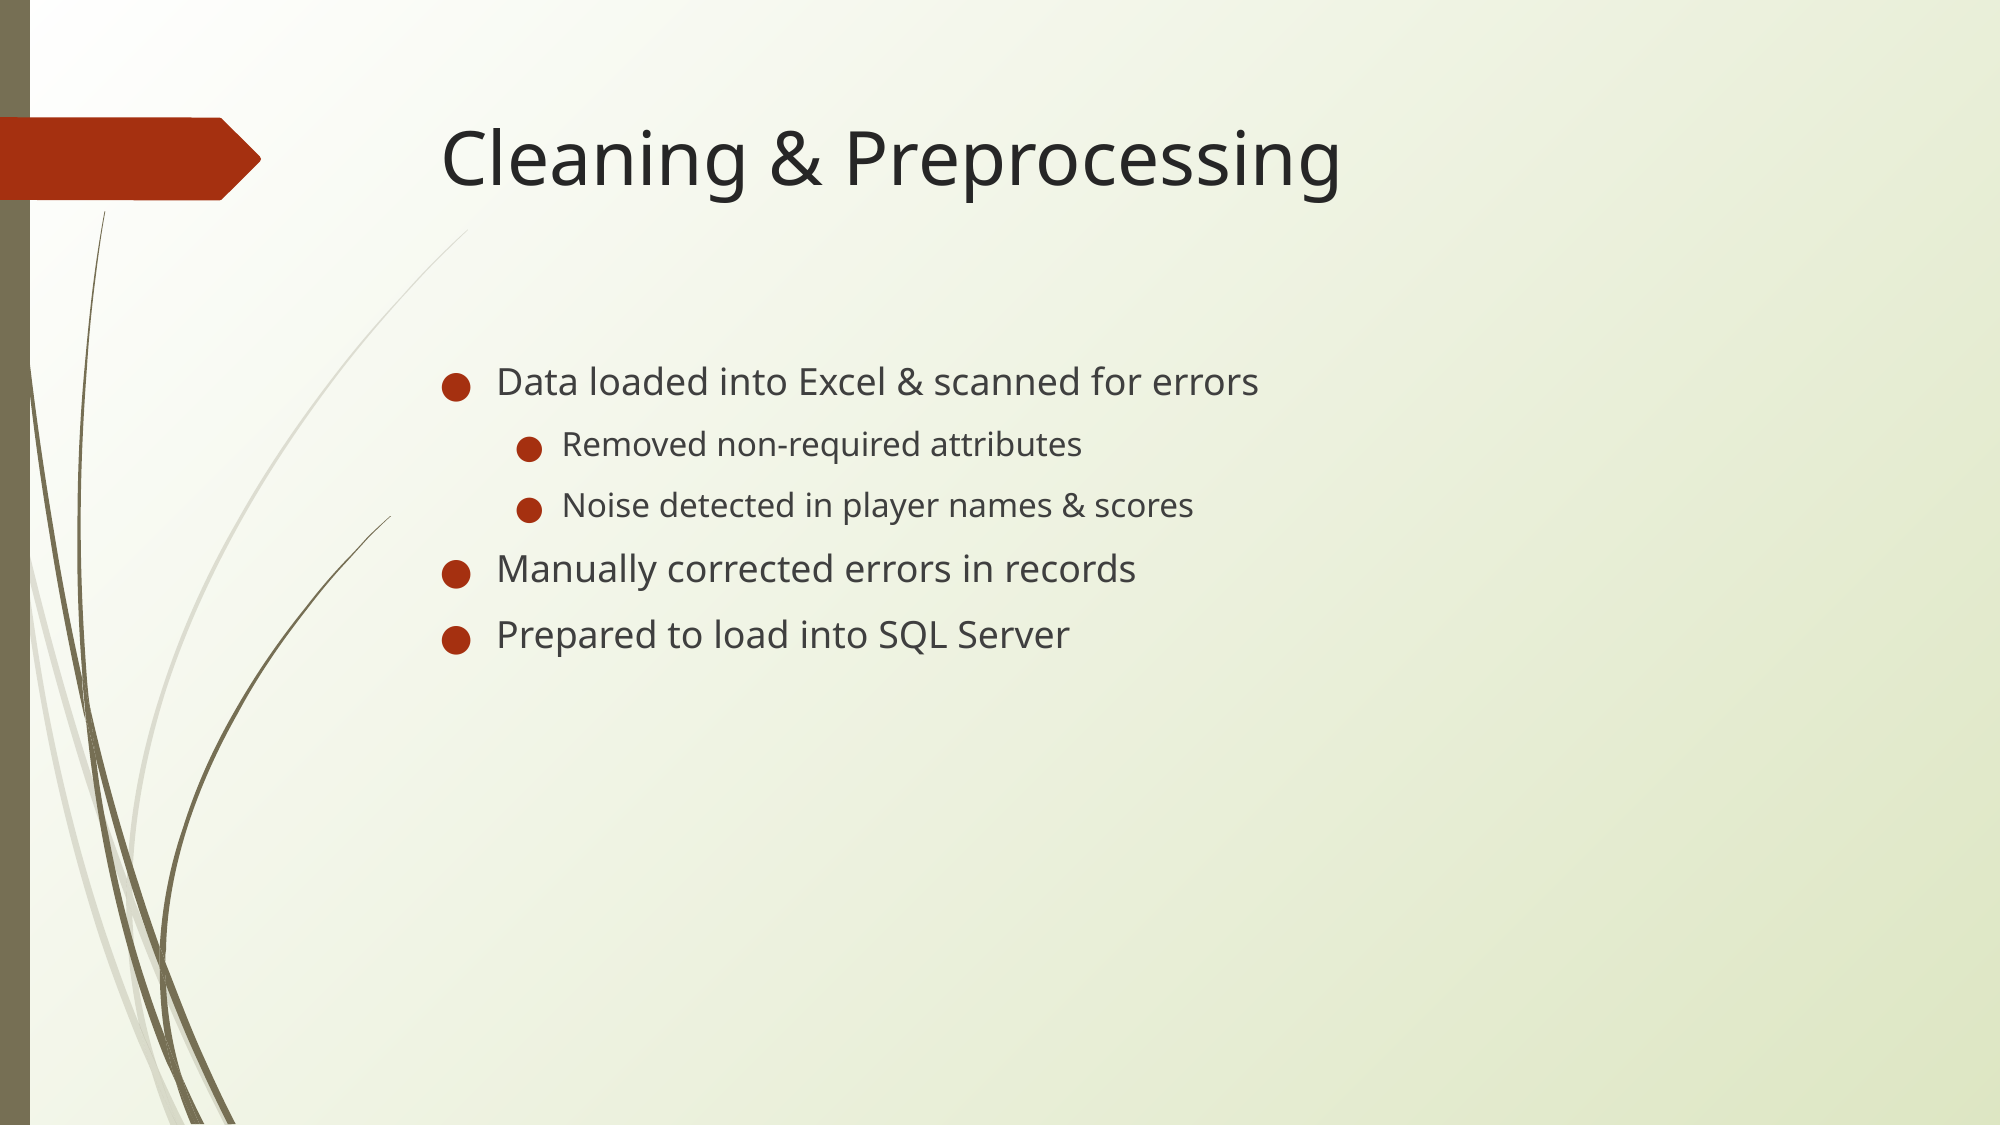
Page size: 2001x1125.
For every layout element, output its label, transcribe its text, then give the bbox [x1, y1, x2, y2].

list Data loaded into Excel & scanned for errors Removed non-required attributes Noise detected in player names & scores Manually corrected errors in records Prepared to load into SQL Server [424, 350, 1888, 970]
title Cleaning & Preprocessing [425, 102, 1888, 313]
